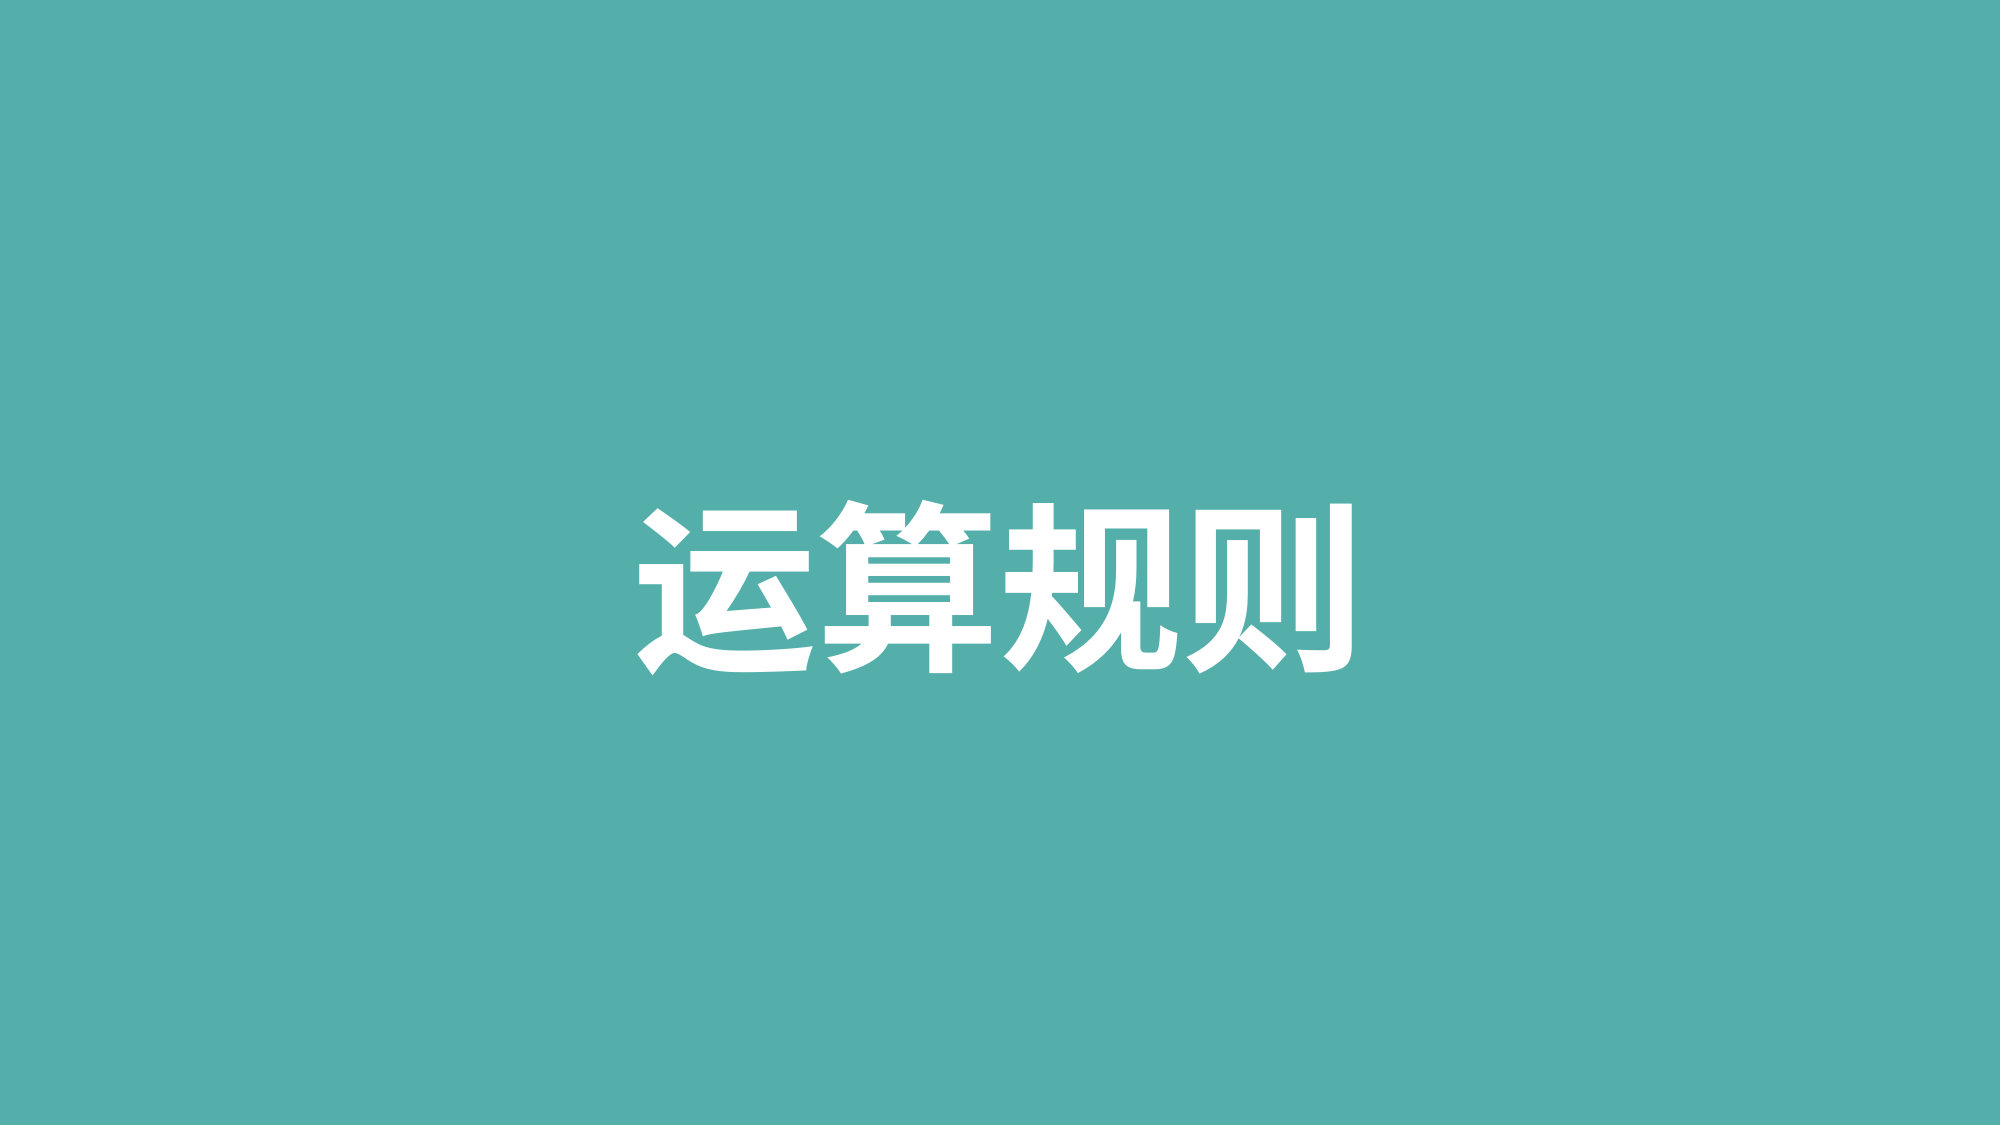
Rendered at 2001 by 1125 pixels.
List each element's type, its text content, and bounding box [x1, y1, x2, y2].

text_box 运算规则 [615, 466, 1385, 702]
